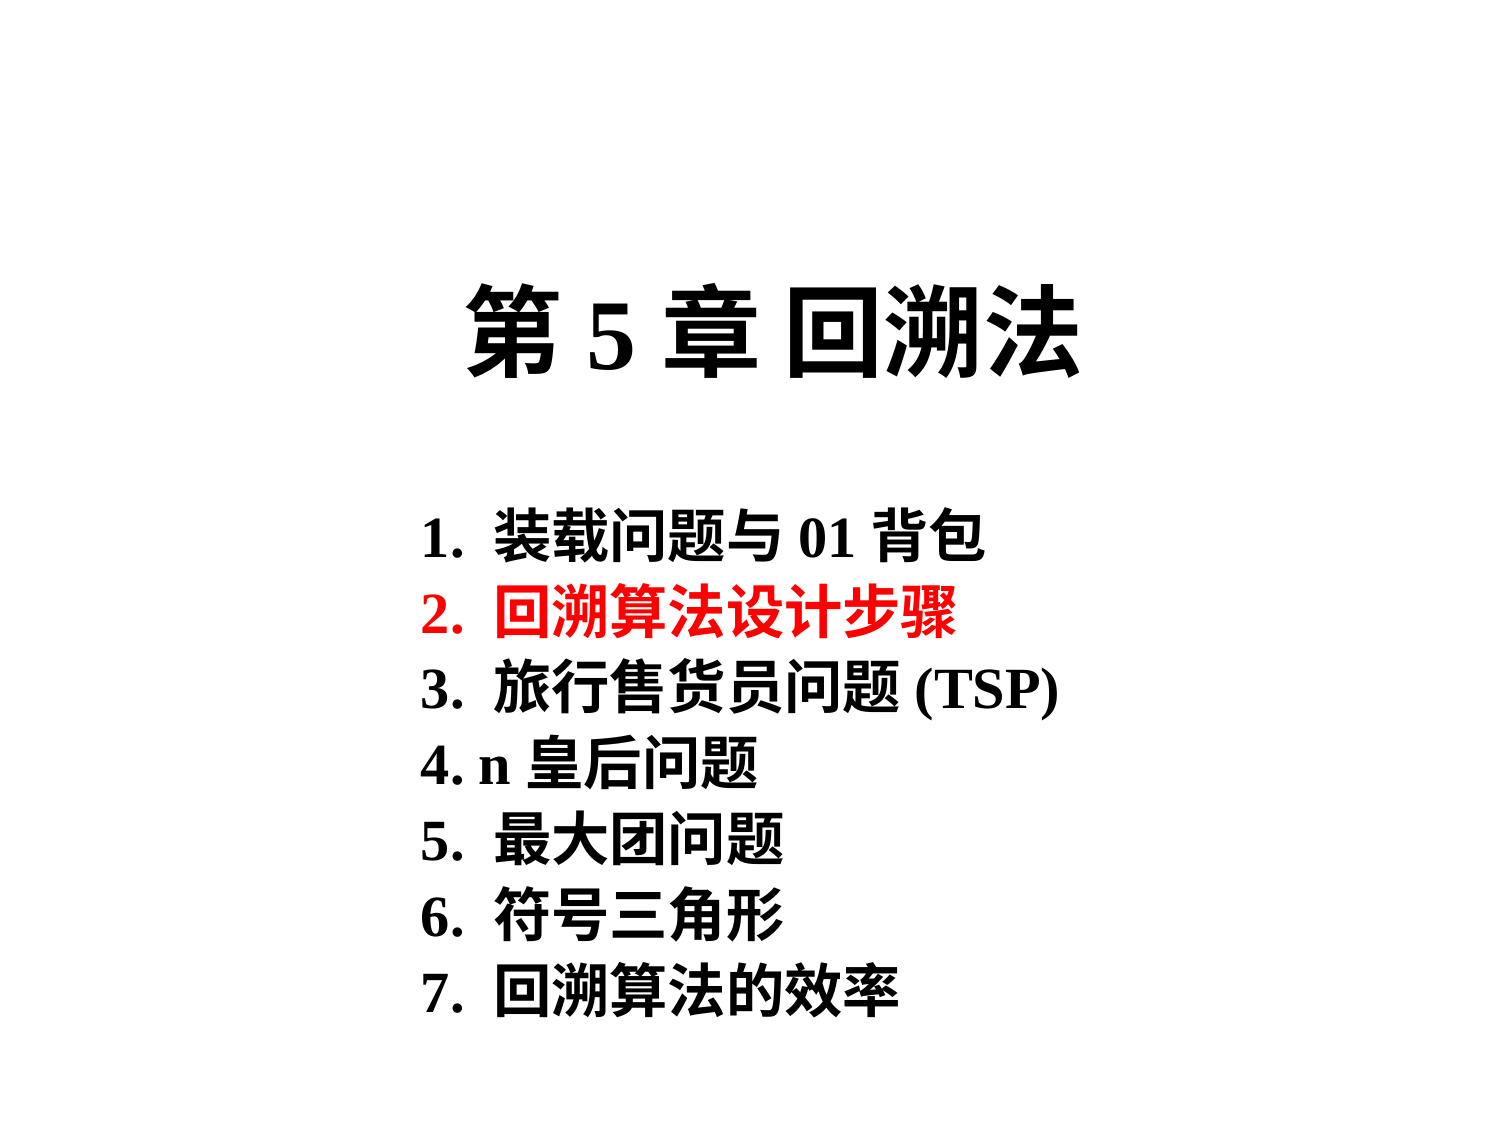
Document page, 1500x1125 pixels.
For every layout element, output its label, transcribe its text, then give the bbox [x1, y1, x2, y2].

title 第5章 回溯法 [0, 7, 1500, 653]
text_box 1. 装载问题与01背包 2. 回溯算法设计步骤 3. 旅行售货员问题(TSP) 4. n皇后问题 5. 最大团问题 6. 符号三角形 7. 回溯算法的效率 [406, 491, 1090, 1032]
